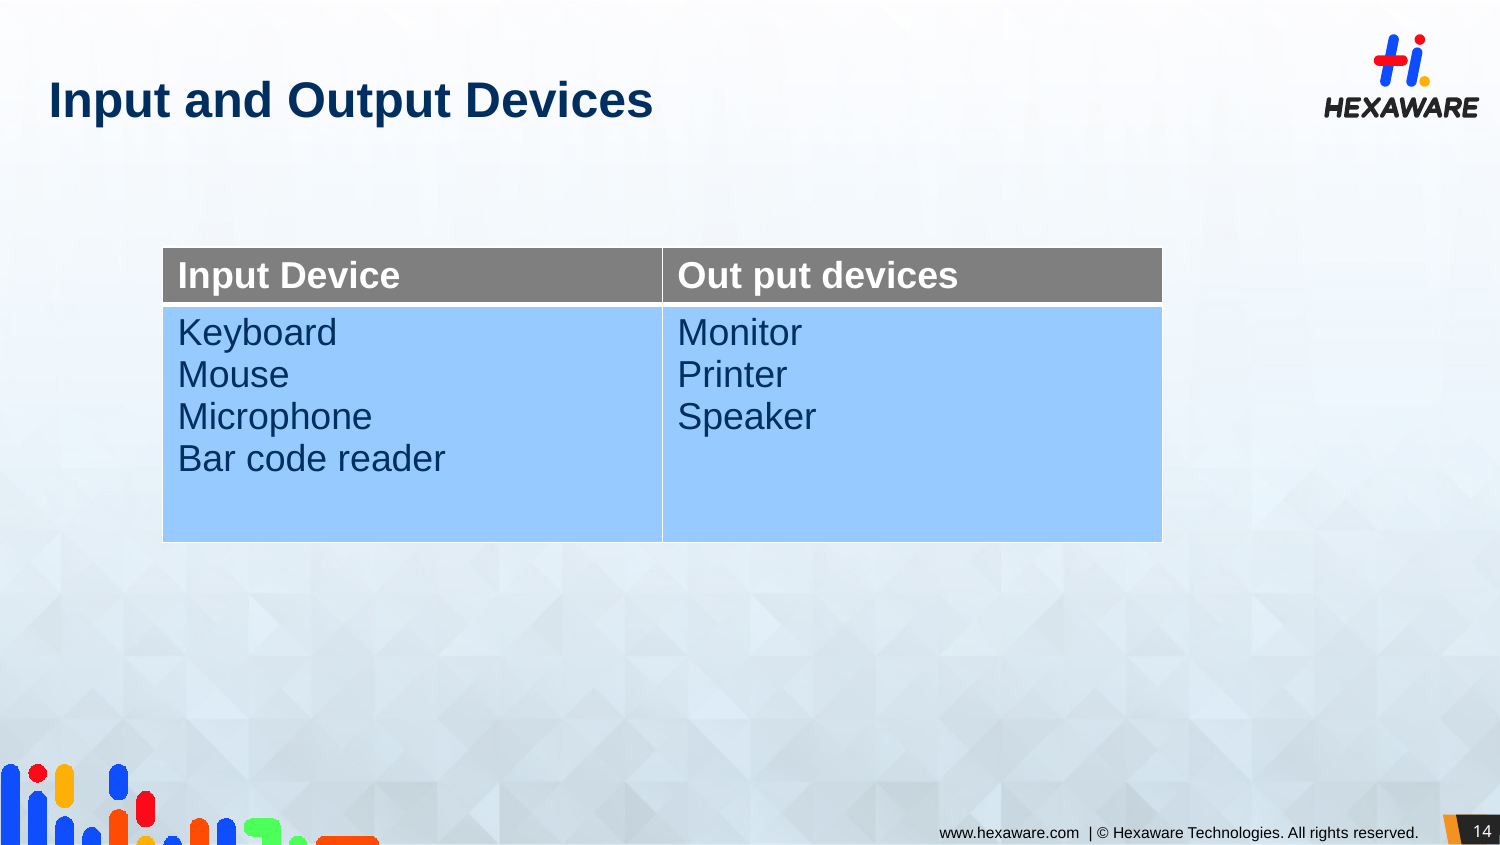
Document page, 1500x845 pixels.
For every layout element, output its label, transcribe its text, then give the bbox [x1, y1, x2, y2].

table_cell Keyboard Mouse Microphone Bar code reader [163, 307, 662, 542]
title Input and Output Devices [37, 59, 1125, 135]
table_header Out put devices [663, 248, 1162, 302]
table_header Input Device [163, 248, 662, 302]
table_cell Monitor Printer Speaker [663, 307, 1162, 542]
picture [0, 0, 1500, 845]
